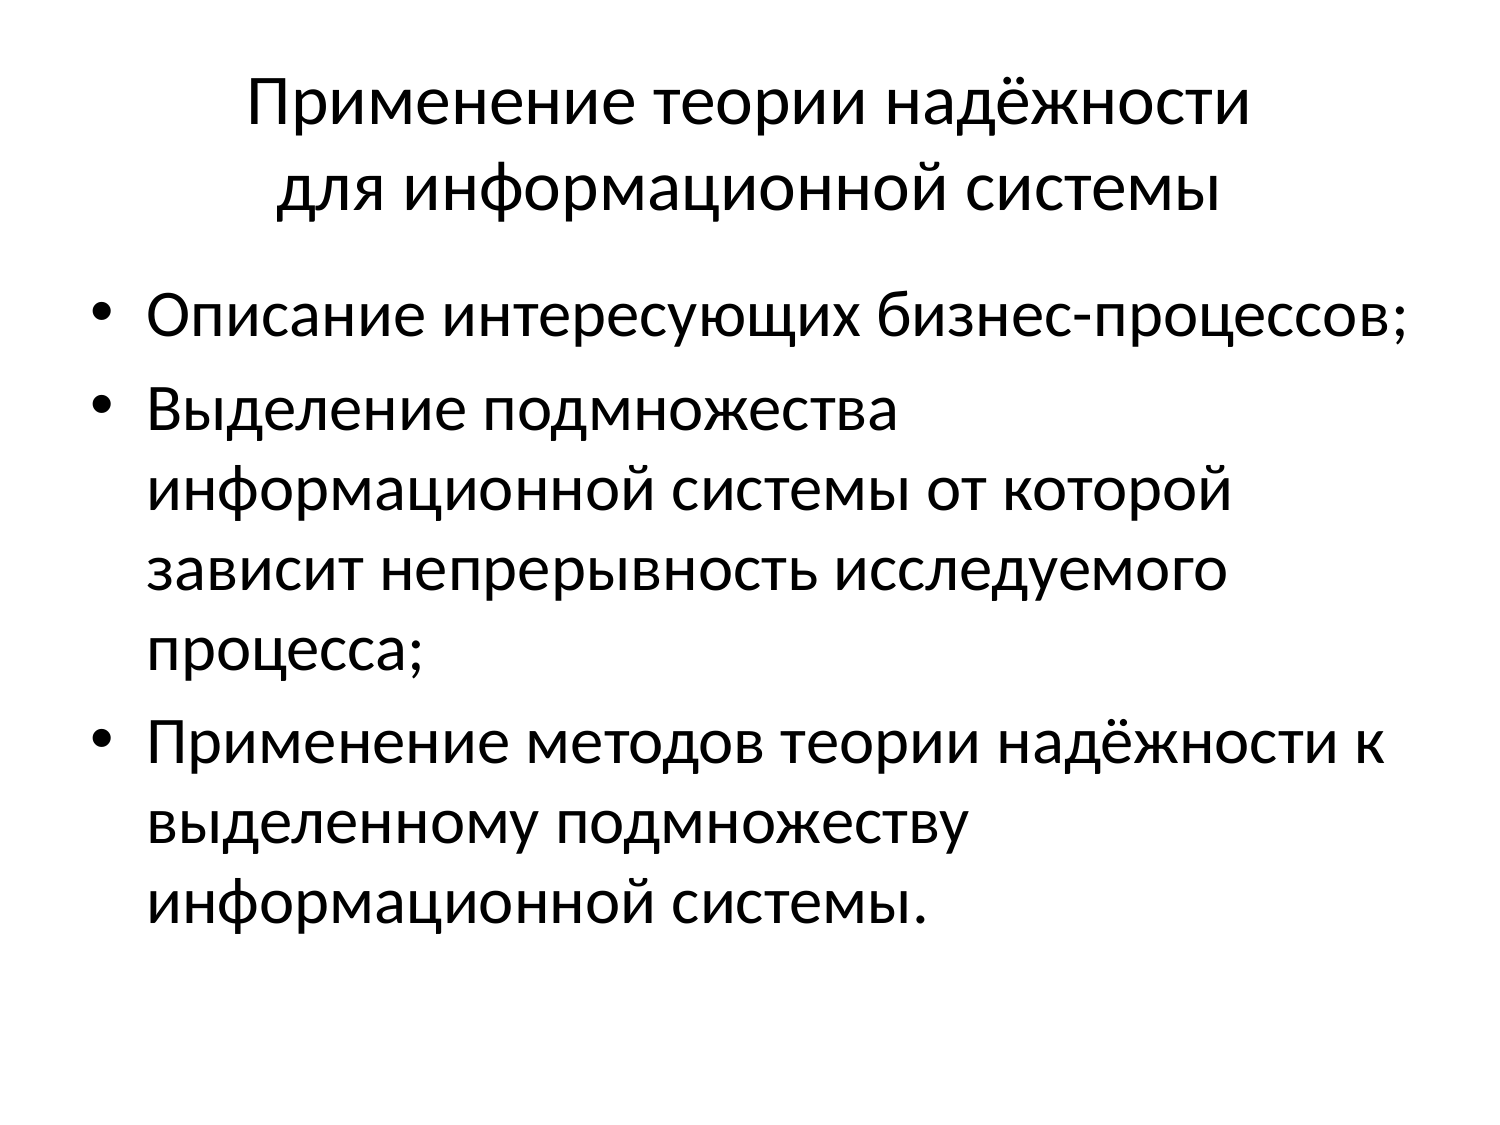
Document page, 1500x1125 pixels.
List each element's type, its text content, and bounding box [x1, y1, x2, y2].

title Применение теории надёжности для информационной системы [75, 45, 1425, 233]
list Описание интересующих бизнес-процессов; Выделение подмножества информационной системы от которой зависит непрерывность исследуемого процесса; Применение методов теории надёжности к выделенному подмножеству информационной системы. [75, 262, 1425, 1005]
